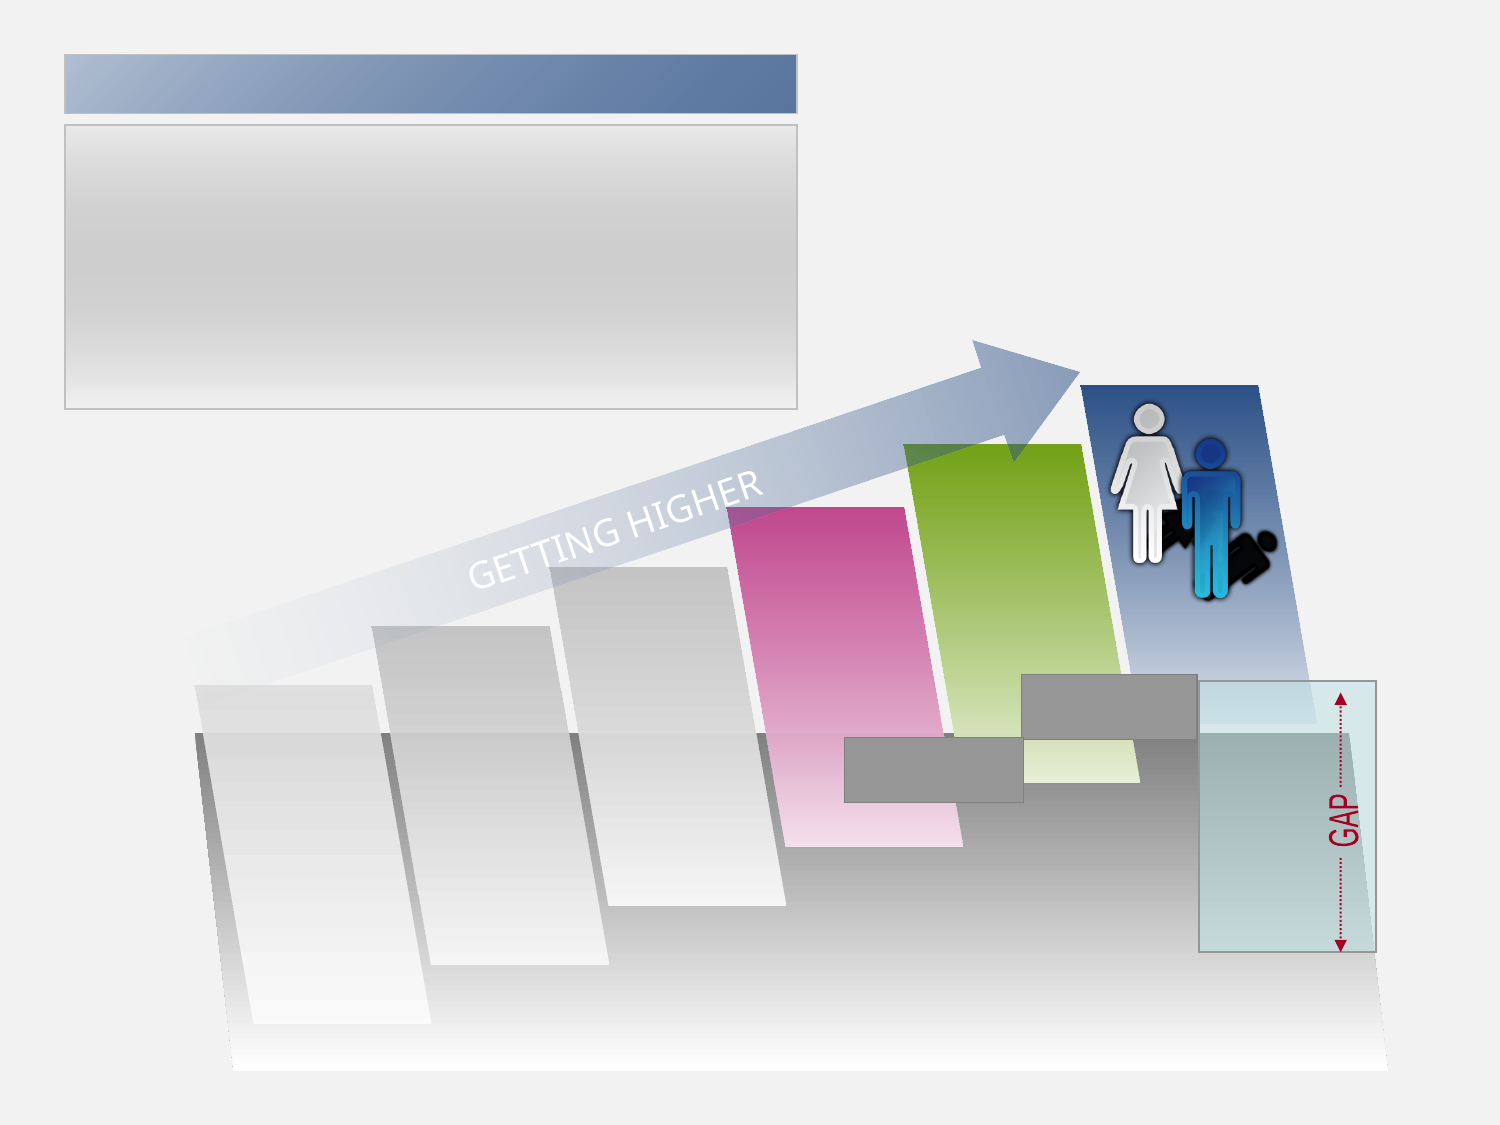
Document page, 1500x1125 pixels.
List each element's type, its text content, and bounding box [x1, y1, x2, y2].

text_box [552, 567, 786, 906]
text_box [1334, 937, 1347, 953]
text_box [64, 125, 798, 409]
text_box [64, 54, 798, 114]
text_box [844, 737, 1024, 803]
text_box [1334, 692, 1347, 705]
text_box [1080, 385, 1286, 544]
text_box [1198, 680, 1376, 953]
text_box [729, 507, 963, 847]
text_box [1112, 559, 1310, 724]
picture [1104, 397, 1263, 615]
text_box [194, 732, 1388, 1071]
text_box [907, 444, 1121, 737]
text_box [1021, 674, 1197, 740]
text_box [1024, 740, 1140, 783]
text_box [375, 626, 608, 965]
text_box GETTING HIGHER [184, 339, 1080, 704]
text_box [194, 685, 431, 1024]
